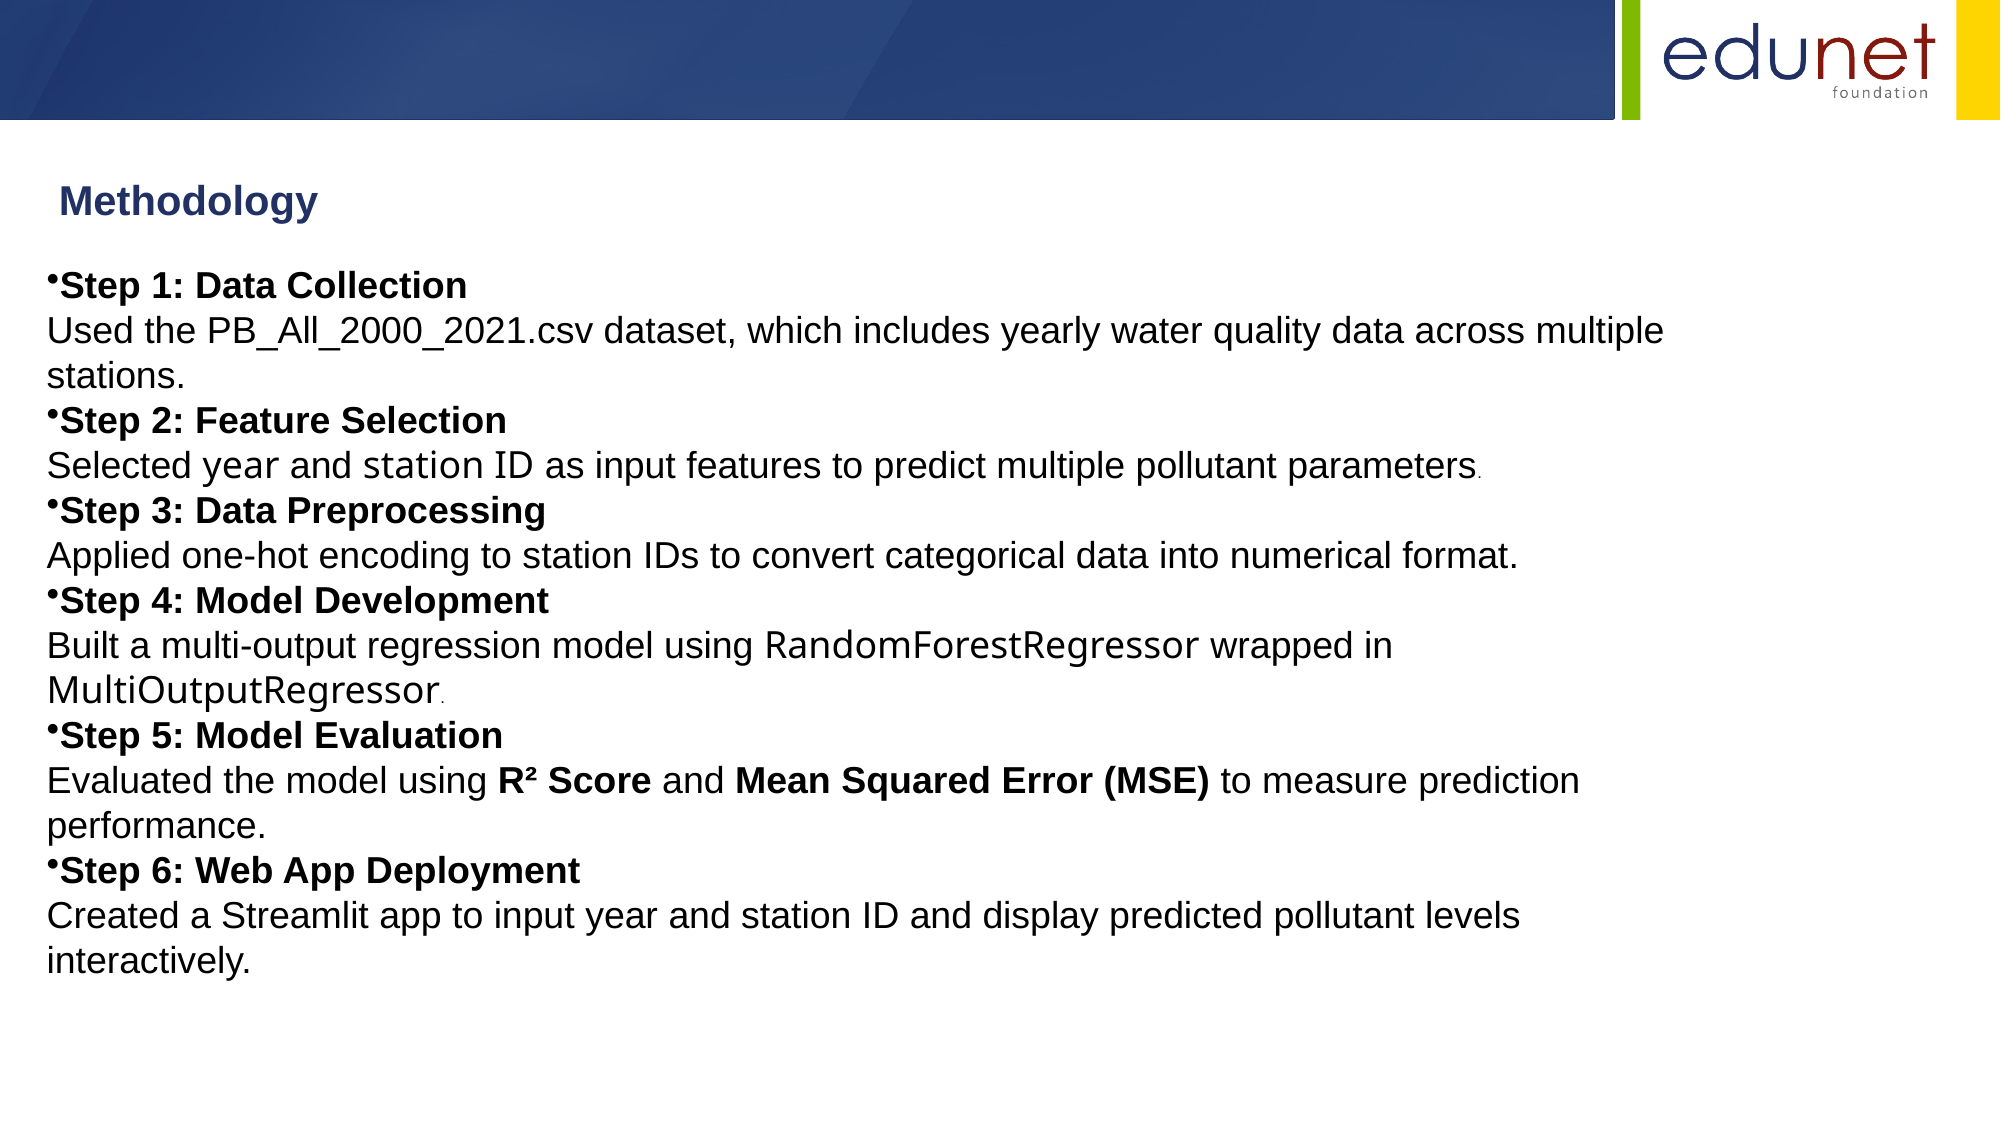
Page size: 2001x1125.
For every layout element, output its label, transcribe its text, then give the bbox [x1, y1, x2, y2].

picture [1652, 12, 1948, 108]
text_box Methodology [43, 166, 1045, 232]
text_box Step 1: Data Collection Used the PB_All_2000_2021.csv dataset, which includes yearly water quality data across multiple stations. Step 2: Feature Selection Selected year and station ID as input features to predict multiple pollutant parameters. Step 3: Data Preprocessing Applied one-hot encoding to station IDs to convert categorical data into numerical format. Step 4: Model Development Built a multi-output regression model using RandomForestRegressor wrapped in MultiOutputRegressor. Step 5: Model Evaluation Evaluated the model using R² Score and Mean Squared Error (MSE) to measure prediction performance. Step 6: Web App Deployment Created a Streamlit app to input year and station ID and display predicted pollutant levels interactively. [31, 253, 1749, 989]
